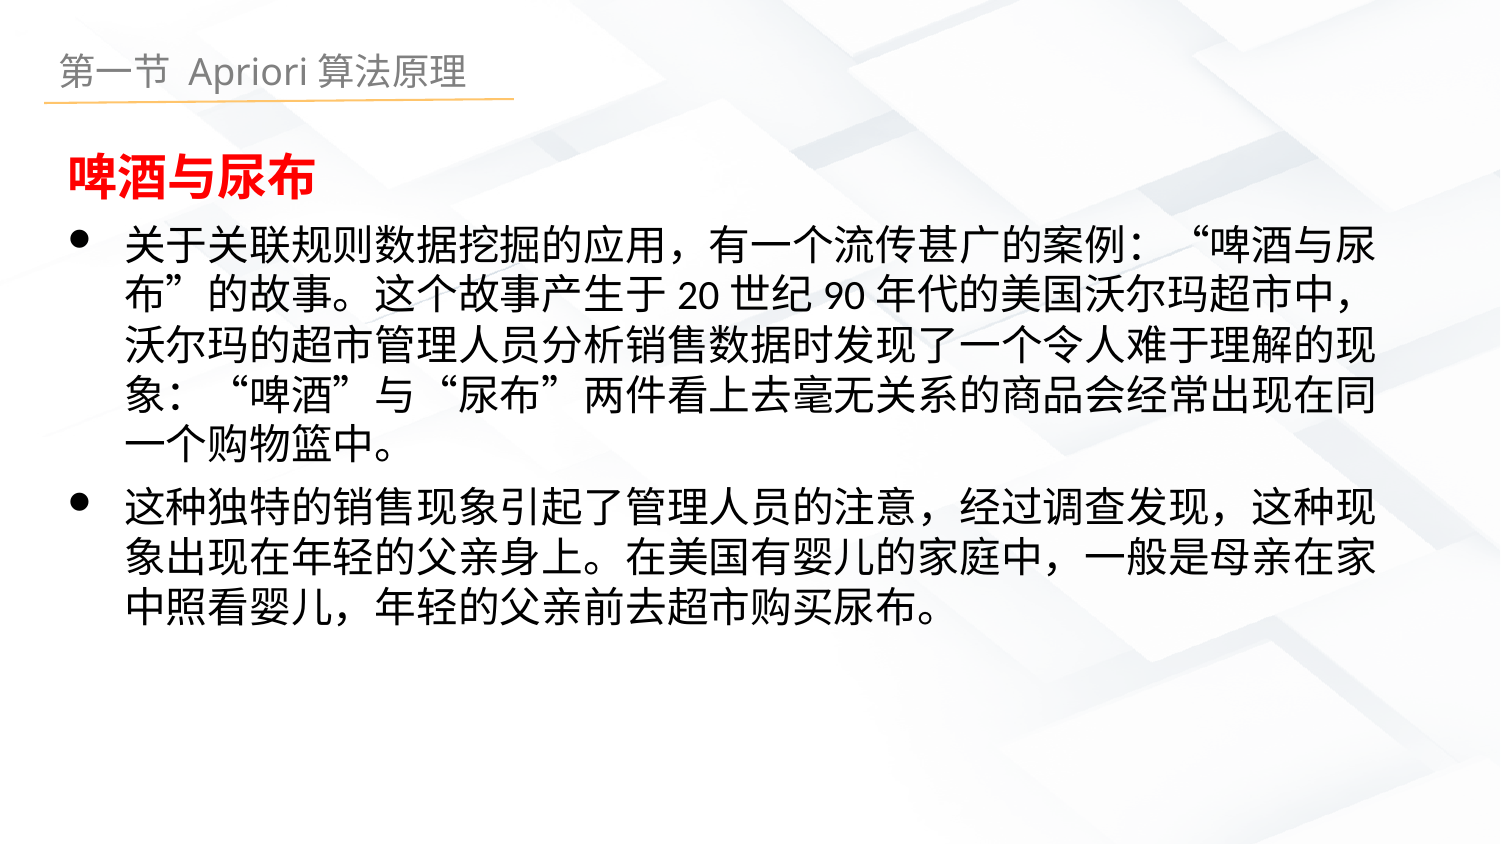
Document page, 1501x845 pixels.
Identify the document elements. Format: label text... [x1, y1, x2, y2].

text_box 啤酒与尿布 关于关联规则数据挖掘的应用，有一个流传甚广的案例：“啤酒与尿布”的故事。这个故事产生于20世纪90年代的美国沃尔玛超市中，沃尔玛的超市管理人员分析销售数据时发现了一个令人难于理解的现象：“啤酒”与“尿布”两件看上去毫无关系的商品会经常出现在同一个购物篮中。 这种独特的销售现象引起了管理人员的注意，经过调查发现，这种现象出现在年轻的父亲身上。在美国有婴儿的家庭中，一般是母亲在家中照看婴儿，年轻的父亲前去超市购买尿布。 [53, 138, 1424, 639]
